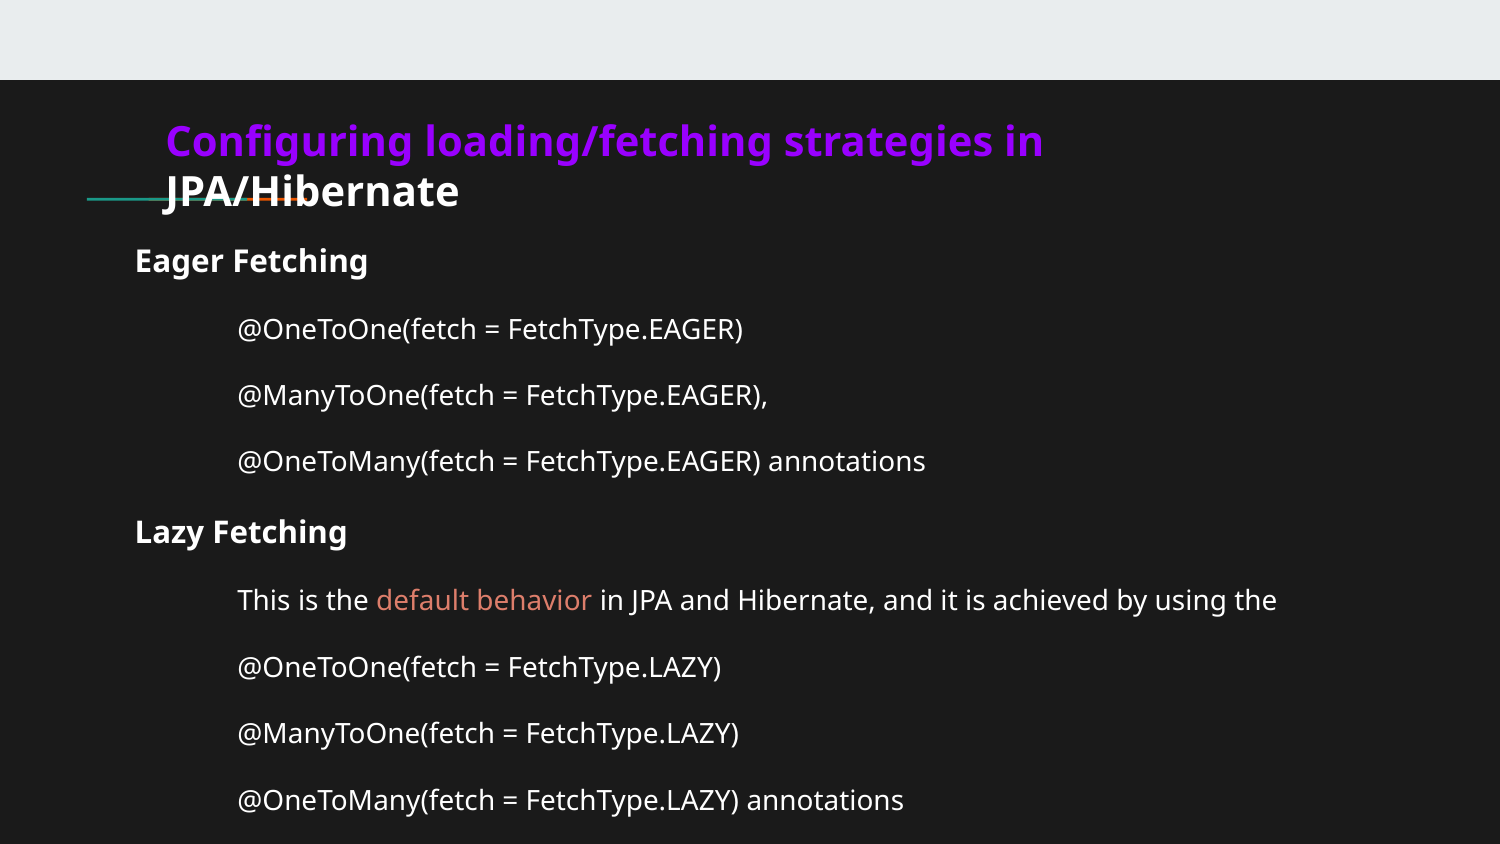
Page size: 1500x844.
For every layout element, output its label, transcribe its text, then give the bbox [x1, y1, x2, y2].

title Configuring loading/fetching strategies in JPA/Hibernate [150, 99, 1350, 187]
list Eager Fetching @OneToOne(fetch = FetchType.EAGER) @ManyToOne(fetch = FetchType.EAGER), @OneToMany(fetch = FetchType.EAGER) annotations Lazy Fetching This is the default behavior in JPA and Hibernate, and it is achieved by using the @OneToOne(fetch = FetchType.LAZY) @ManyToOne(fetch = FetchType.LAZY) @OneToMany(fetch = FetchType.LAZY) annotations [119, 206, 1439, 833]
